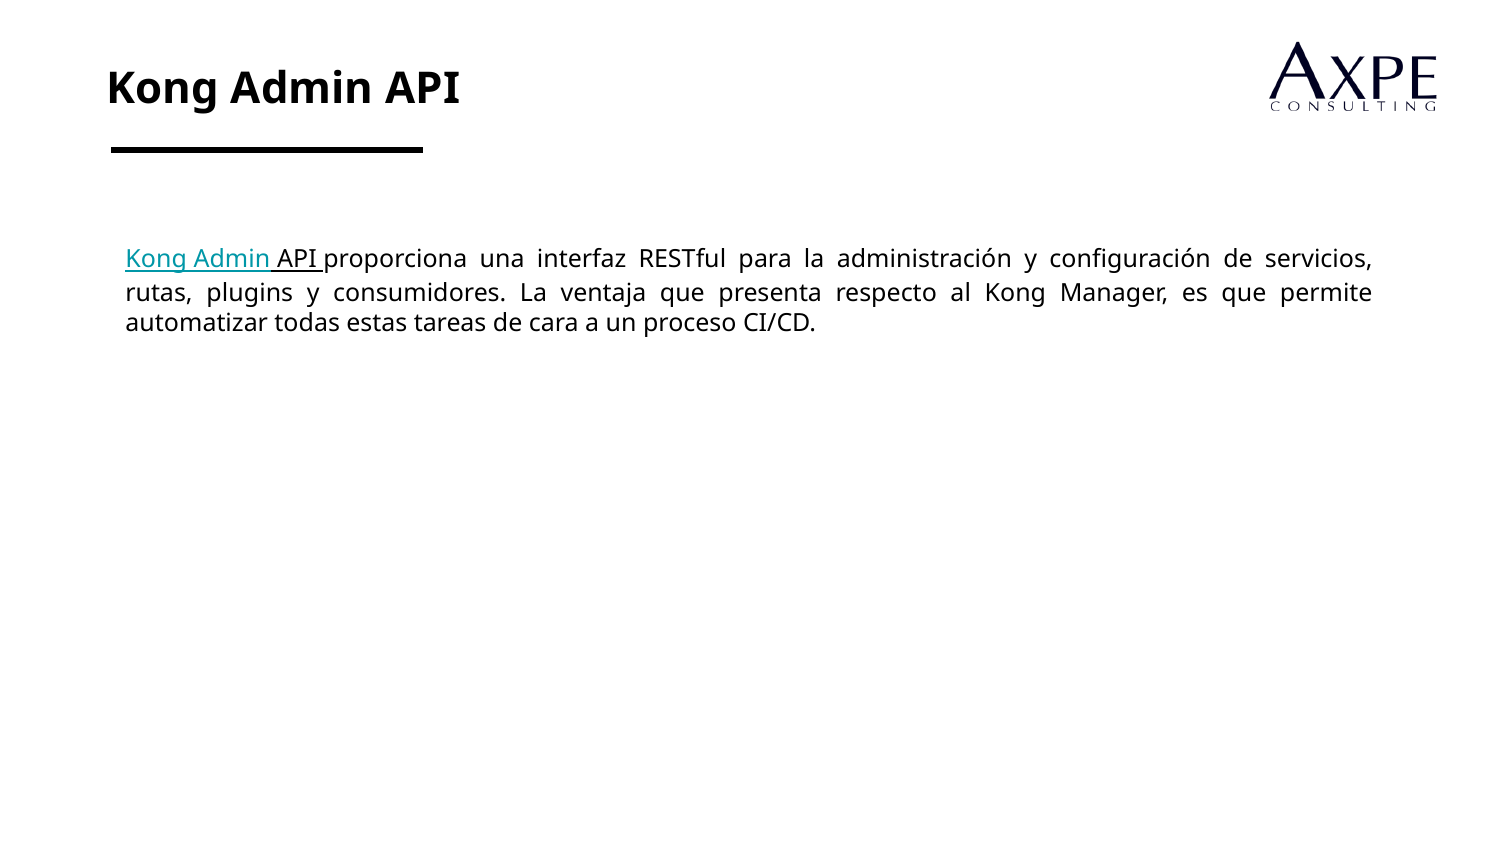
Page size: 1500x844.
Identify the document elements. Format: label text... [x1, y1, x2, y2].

text_box Kong Admin API [91, 36, 1077, 127]
picture [1257, 40, 1448, 113]
text_box Kong Admin API proporciona una interfaz RESTful para la administración y configuración de servicios, rutas, plugins y consumidores. La ventaja que presenta respecto al Kong Manager, es que permite automatizar todas estas tareas de cara a un proceso CI/CD. [110, 235, 1390, 345]
